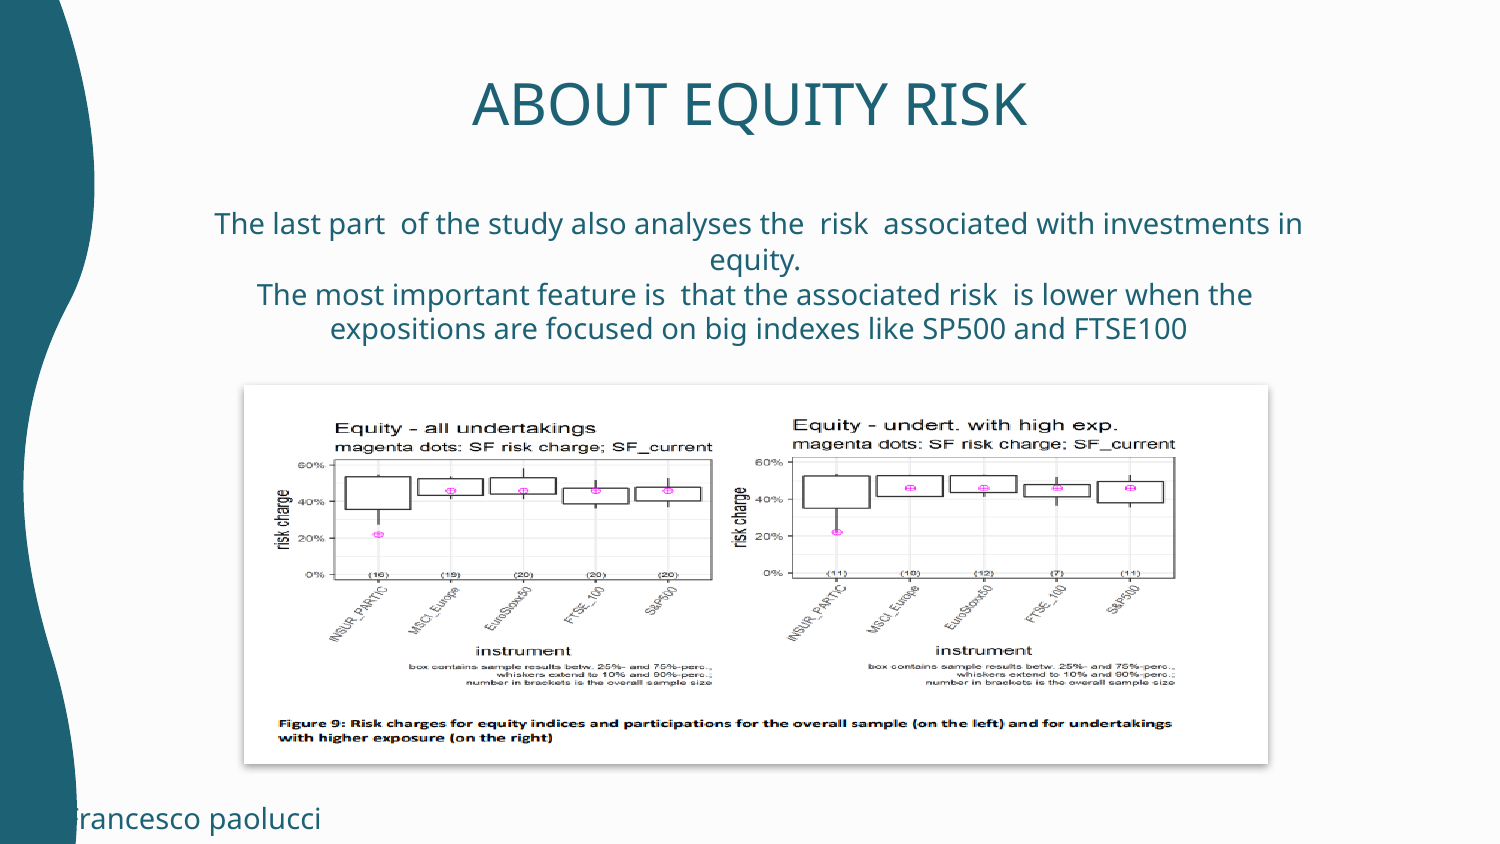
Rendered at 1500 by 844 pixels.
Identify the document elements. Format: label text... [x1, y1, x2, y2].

title ABOUT EQUITY RISK [246, 52, 1254, 146]
text_box Francesco paolucci [48, 793, 337, 843]
list The last part of the study also analyses the risk associated with investments in equity. The most important feature is that the associated risk is lower when the expositions are focused on big indexes like SP500 and FTSE100 [169, 190, 1327, 705]
picture [257, 399, 1254, 750]
